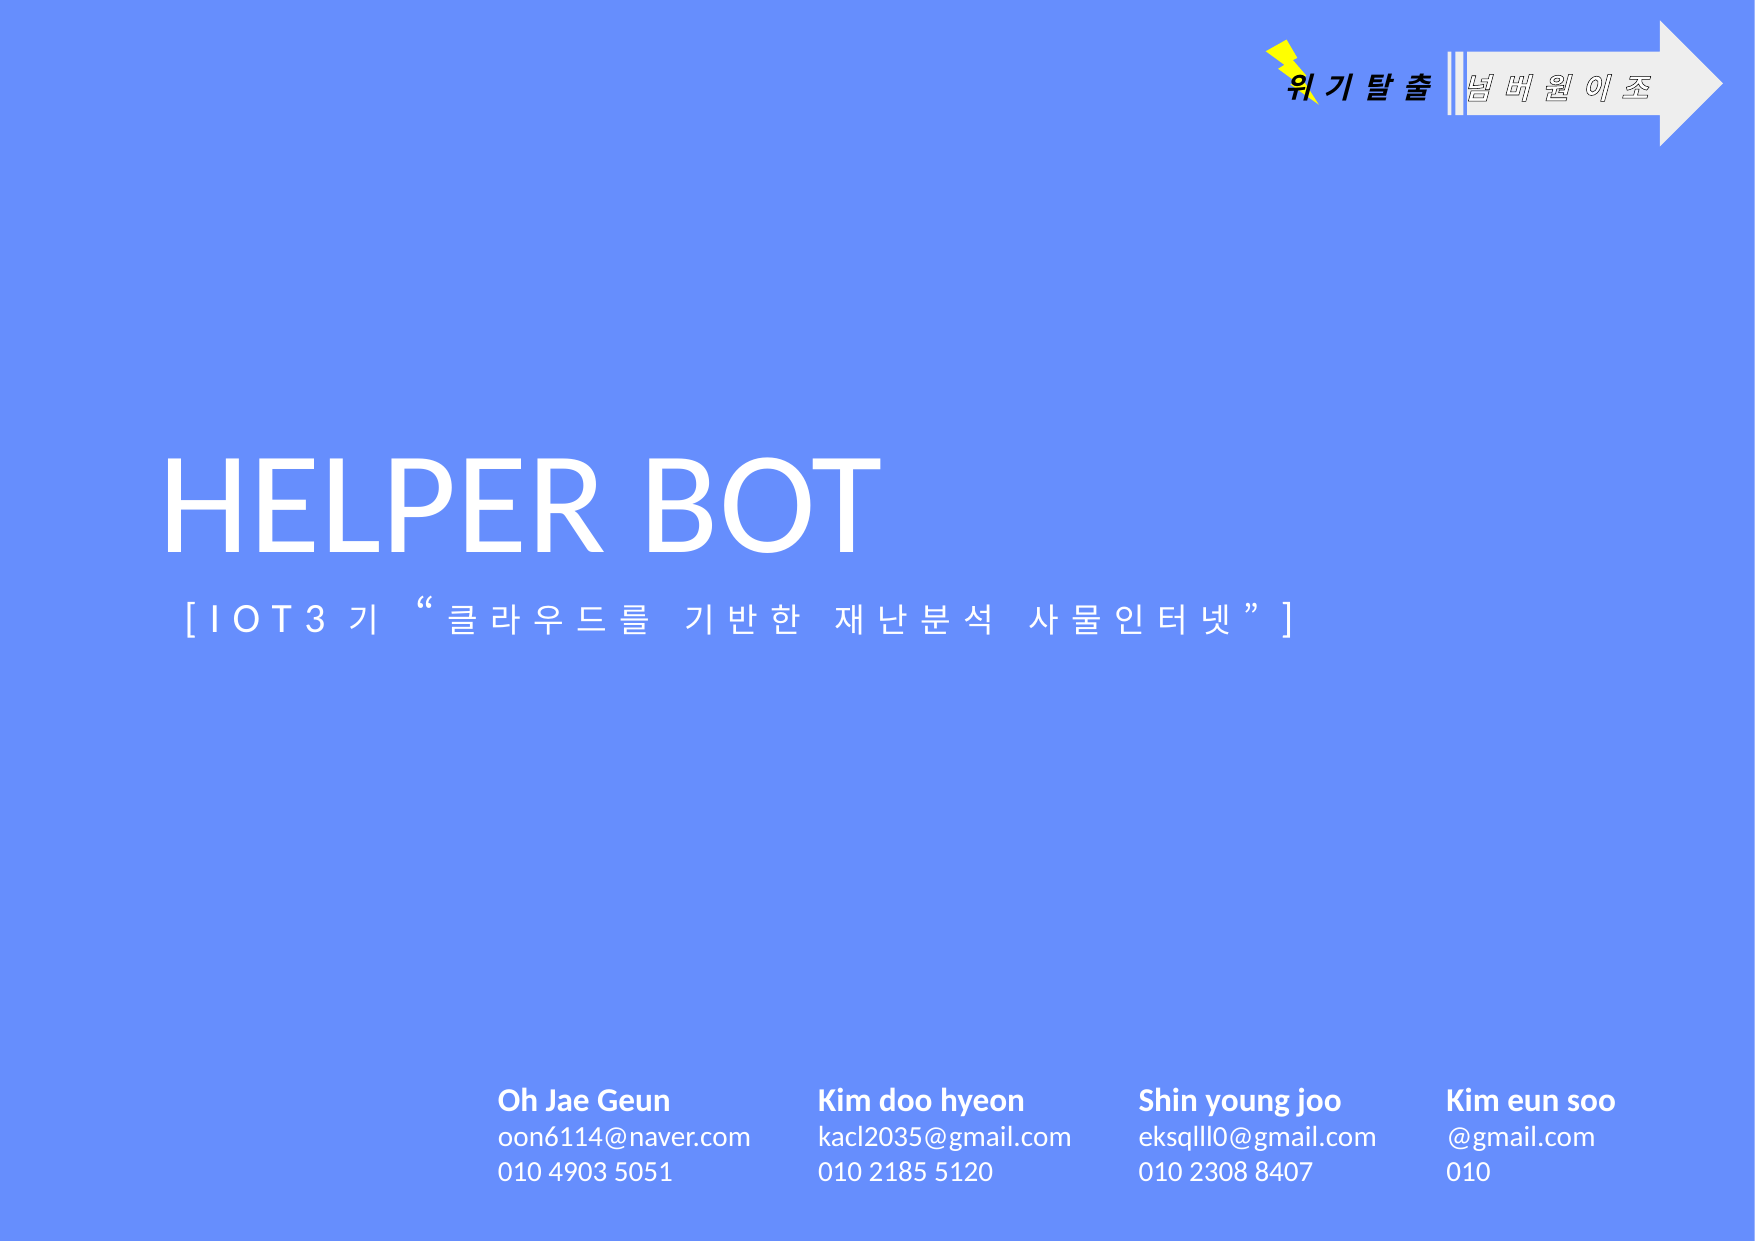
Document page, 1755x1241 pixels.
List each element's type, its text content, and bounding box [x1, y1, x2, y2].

text_box Kim eun soo @gmail.com 010 [1431, 1070, 1632, 1195]
text_box Oh Jae Geun oon6114@naver.com 010 4903 5051 [483, 1070, 767, 1195]
text_box HELPER BOT [143, 399, 899, 590]
text_box Kim doo hyeon kacl2035@gmail.com 010 2185 5120 [803, 1070, 1088, 1195]
text_box Shin young joo eksqlll0@gmail.com 010 2308 8407 [1123, 1070, 1392, 1195]
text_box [1251, 20, 1724, 147]
text_box [IOT3기 “클라우드를 기반한 재난분석 사물인터넷”] [169, 583, 1309, 649]
